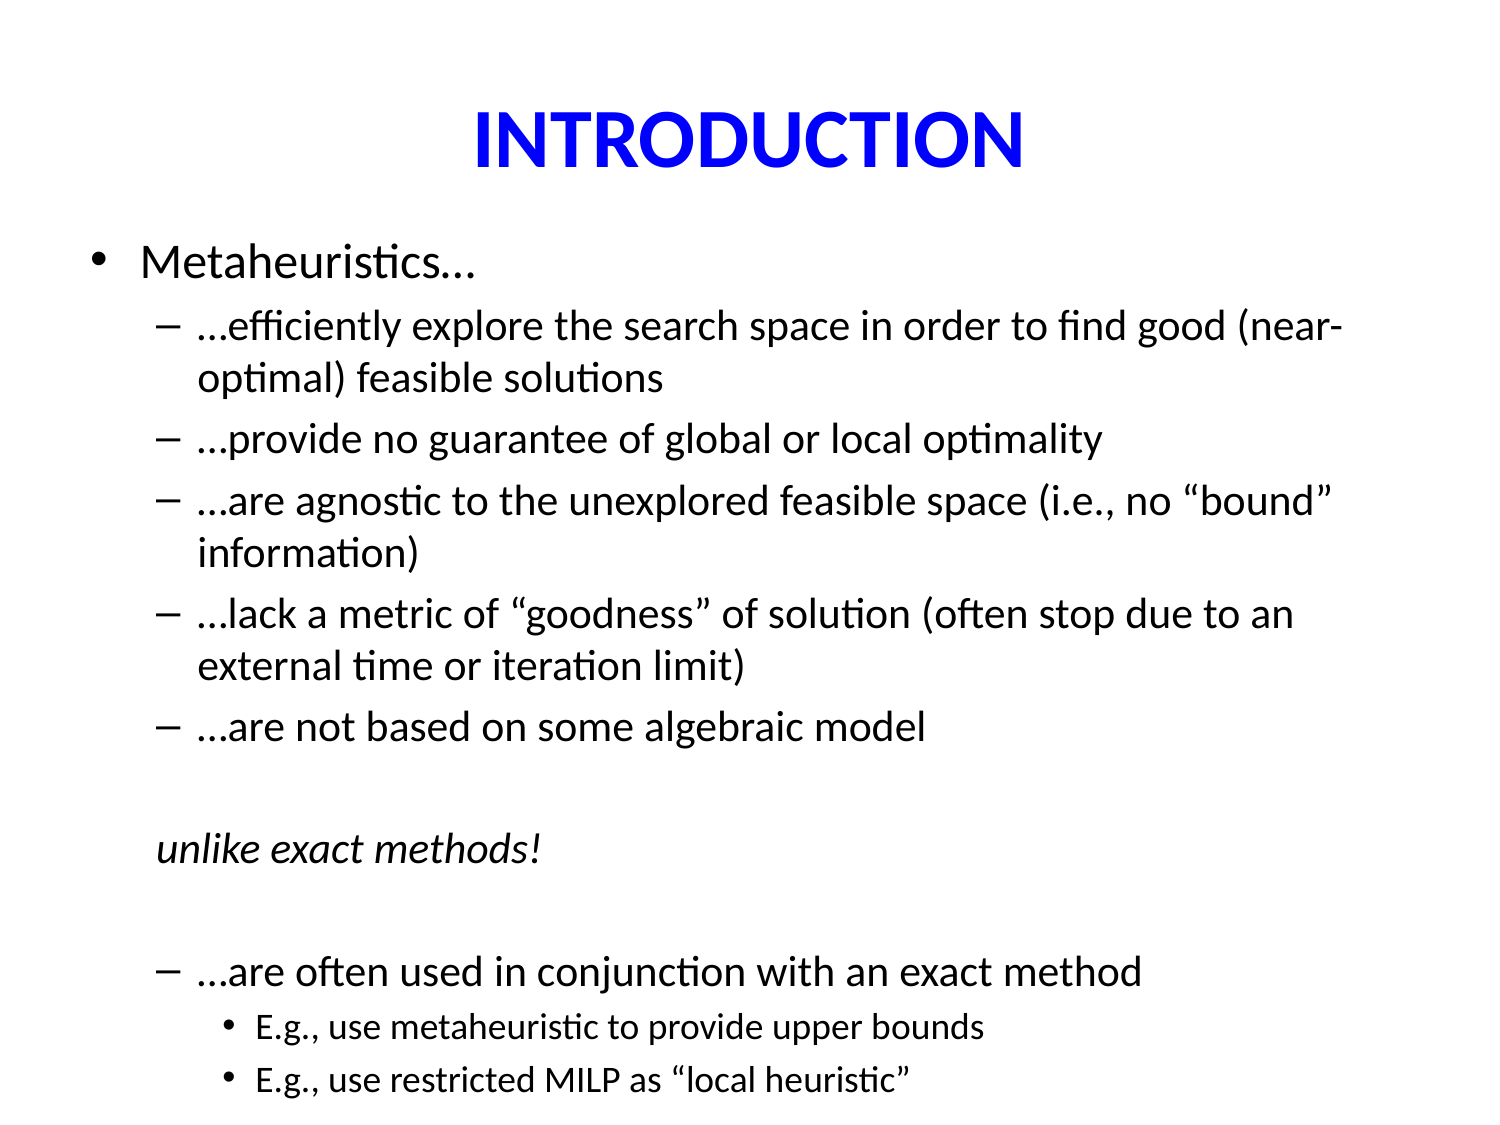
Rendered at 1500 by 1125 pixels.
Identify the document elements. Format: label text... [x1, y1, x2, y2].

title INTRODUCTION [75, 75, 1425, 193]
list Metaheuristics… …efficiently explore the search space in order to find good (near-optimal) feasible solutions …provide no guarantee of global or local optimality …are agnostic to the unexplored feasible space (i.e., no “bound” information) …lack a metric of “goodness” of solution (often stop due to an external time or iteration limit) …are not based on some algebraic model unlike exact methods! …are often used in conjunction with an exact method E.g., use metaheuristic to provide upper bounds E.g., use restricted MILP as “local heuristic” [75, 220, 1425, 1110]
